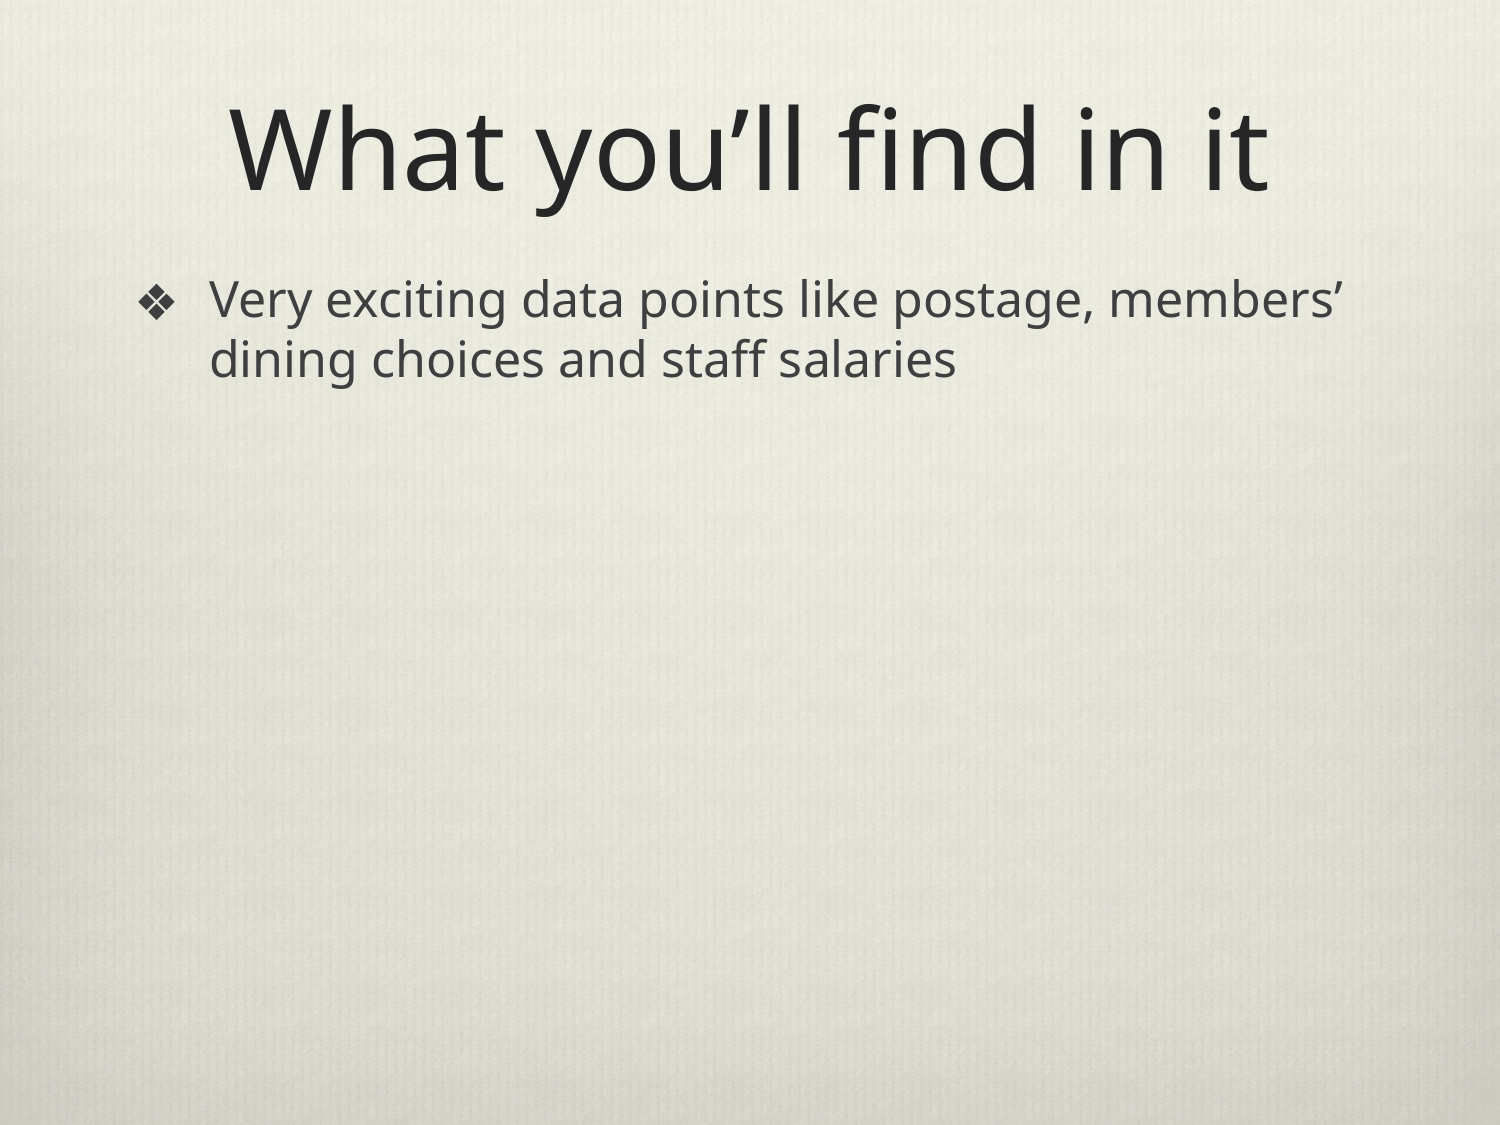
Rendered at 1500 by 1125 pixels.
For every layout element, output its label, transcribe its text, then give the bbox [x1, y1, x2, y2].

list Very exciting data points like postage, members’ dining choices and staff salaries [119, 260, 1381, 1011]
title What you’ll find in it [119, 51, 1381, 240]
picture [0, 0, 1500, 1125]
